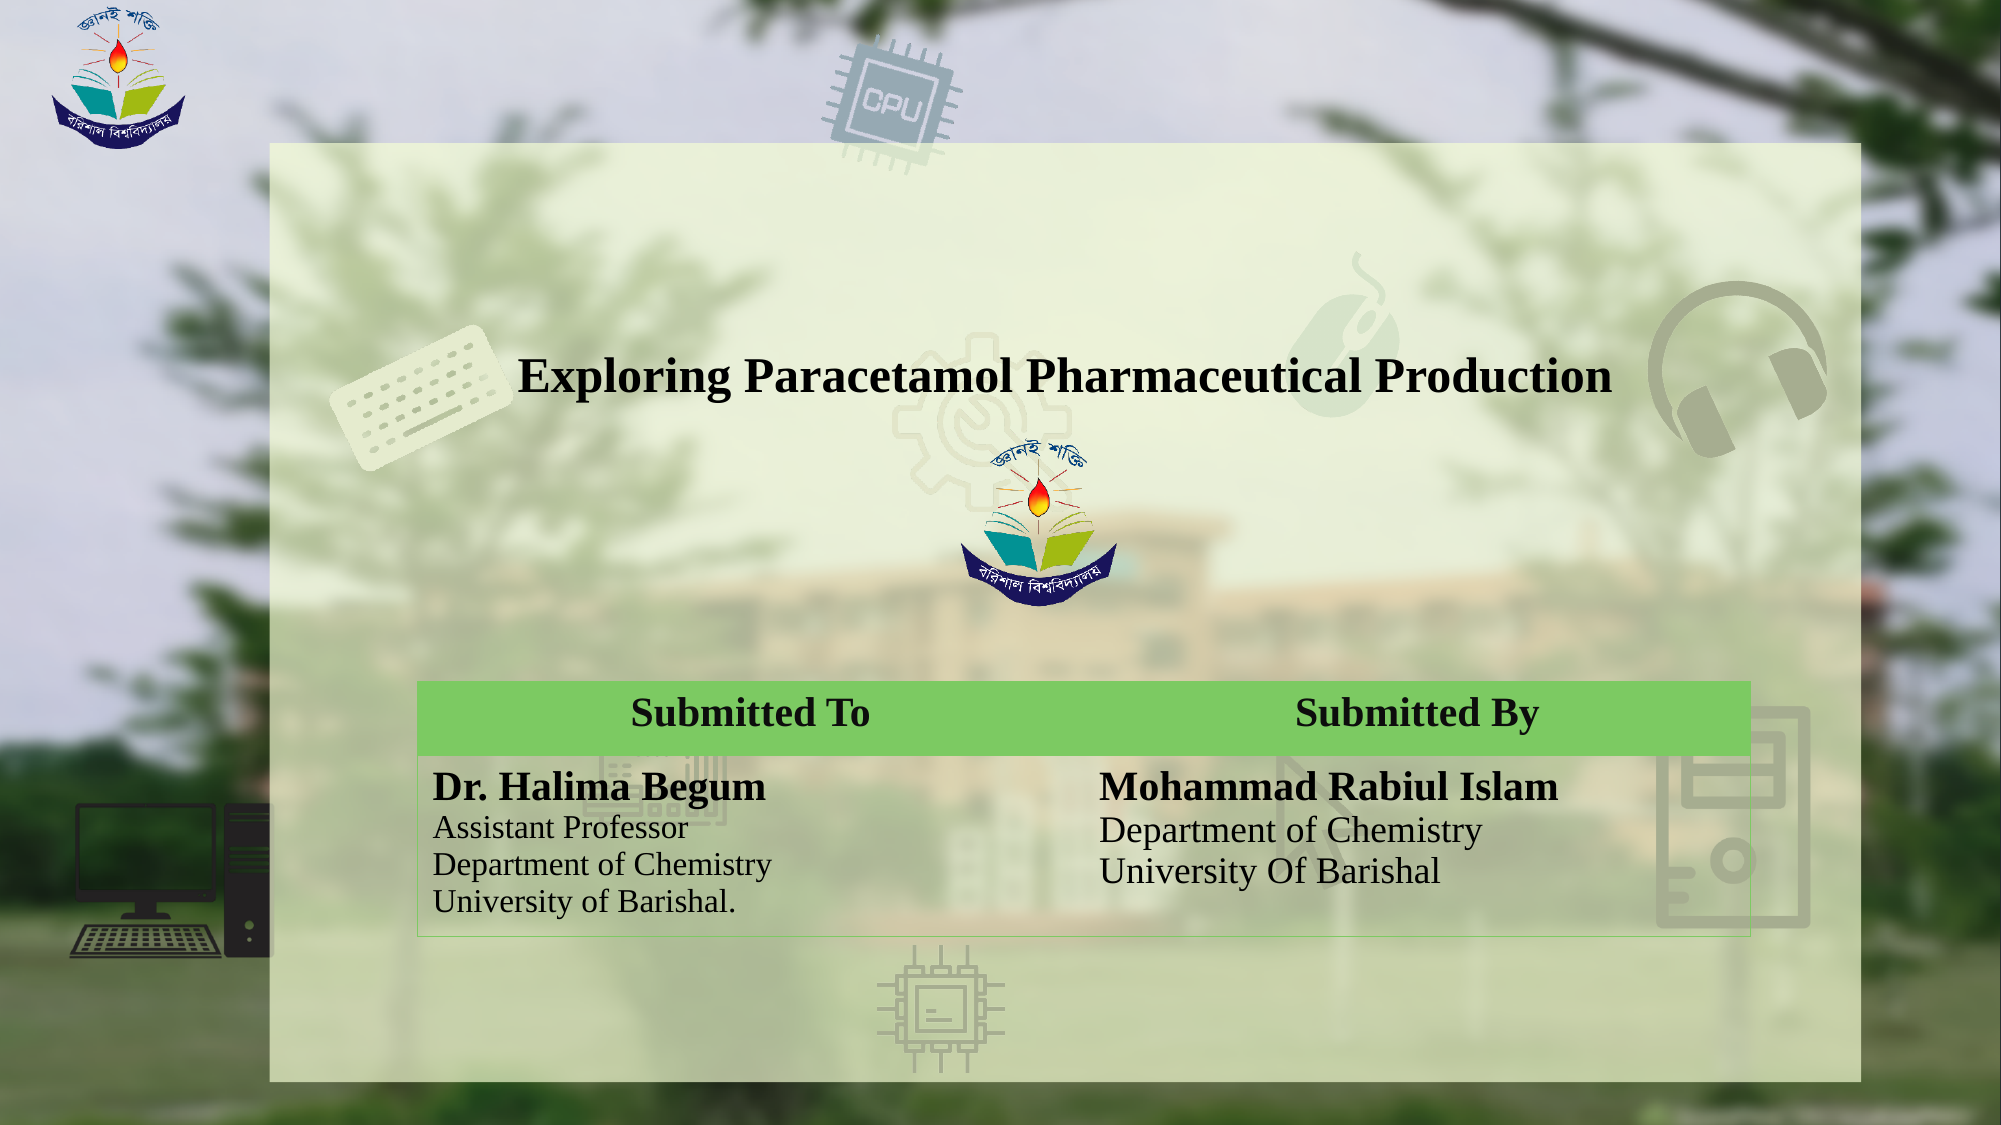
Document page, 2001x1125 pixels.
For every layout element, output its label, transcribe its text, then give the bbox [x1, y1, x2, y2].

table_header Submitted By [1084, 682, 1750, 755]
picture [0, 0, 2001, 1125]
table_header Submitted To [418, 682, 1084, 755]
table_cell Dr. Halima Begum Assistant Professor Department of Chemistry University of Barishal. [418, 756, 1084, 936]
text_box Exploring Paracetamol Pharmaceutical Production [269, 143, 1862, 1083]
table_cell Mohammad Rabiul Islam Department of Chemistry University Of Barishal [1084, 756, 1750, 936]
